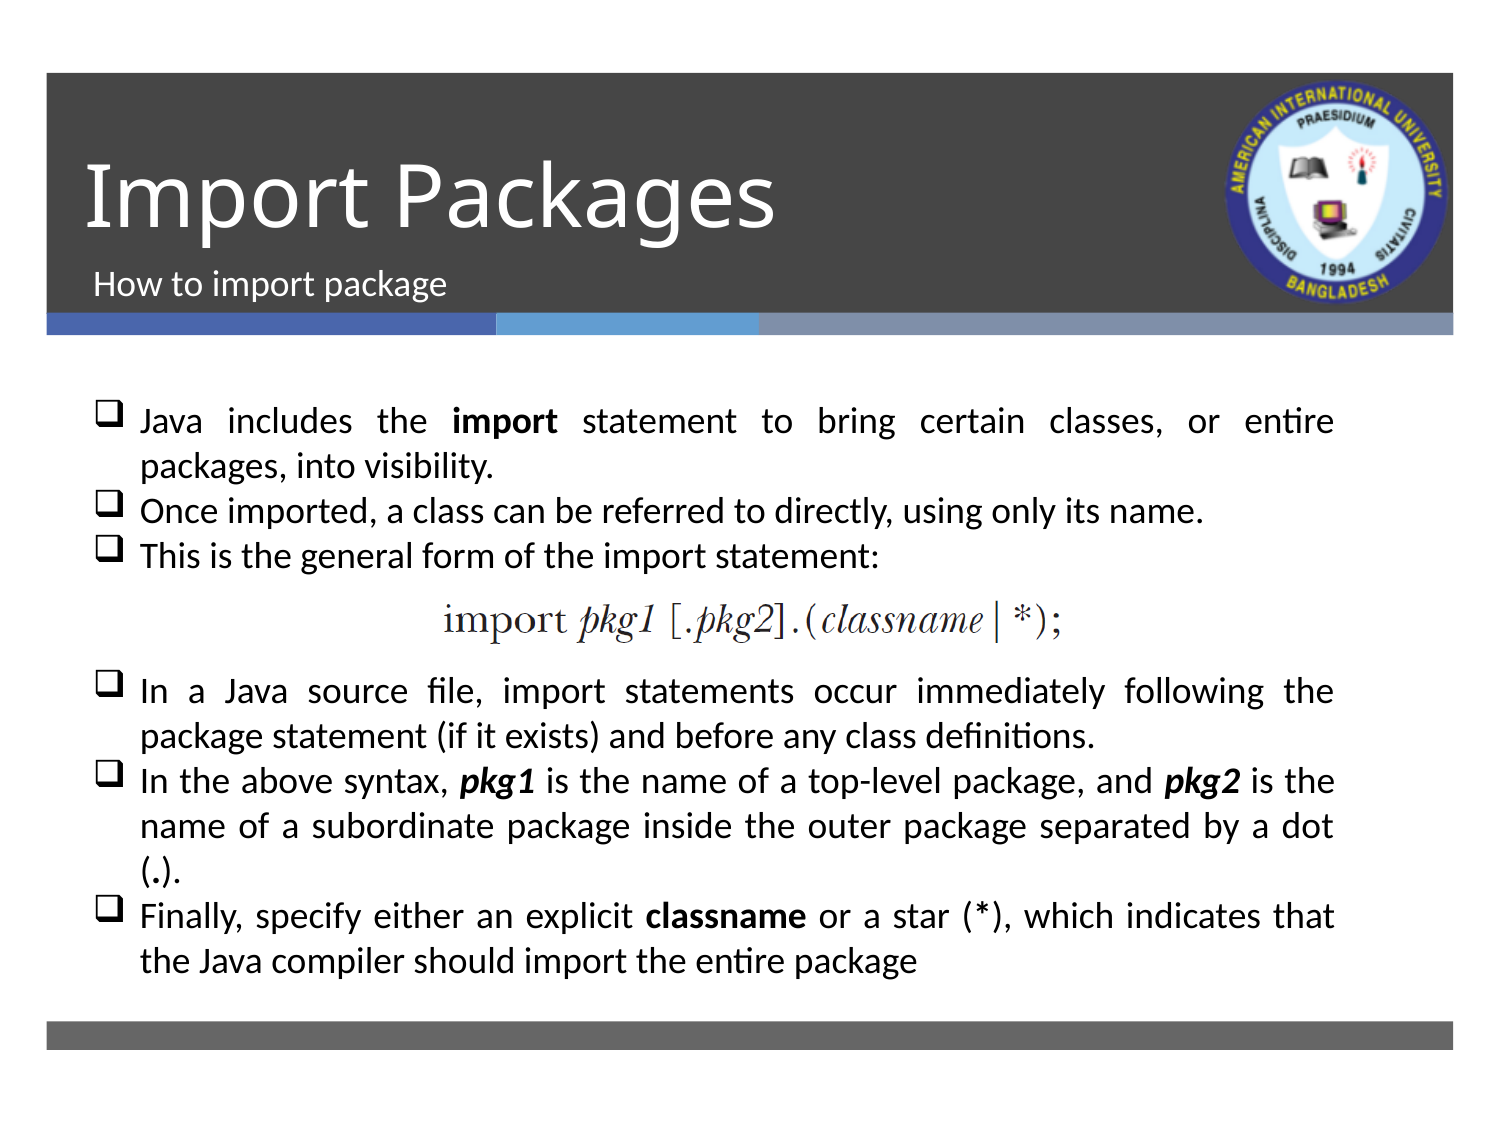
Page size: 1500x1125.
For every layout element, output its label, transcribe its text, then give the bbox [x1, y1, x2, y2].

picture [1351, 75, 1454, 310]
subtitle How to import package [78, 251, 1351, 331]
title Import Packages [69, 73, 1351, 253]
text_box Java includes the import statement to bring certain classes, or entire packages, into visibility. Once imported, a class can be referred to directly, using only its name. This is the general form of the import statement: In a Java source file, import statements occur immediately following the package statement (if it exists) and before any class definitions. In the above syntax, pkg1 is the name of a top-level package, and pkg2 is the name of a subordinate package inside the outer package separated by a dot (.). Finally, specify either an explicit classname or a star (*), which indicates that the Java compiler should import the entire package [78, 388, 1351, 989]
picture [431, 595, 1069, 651]
